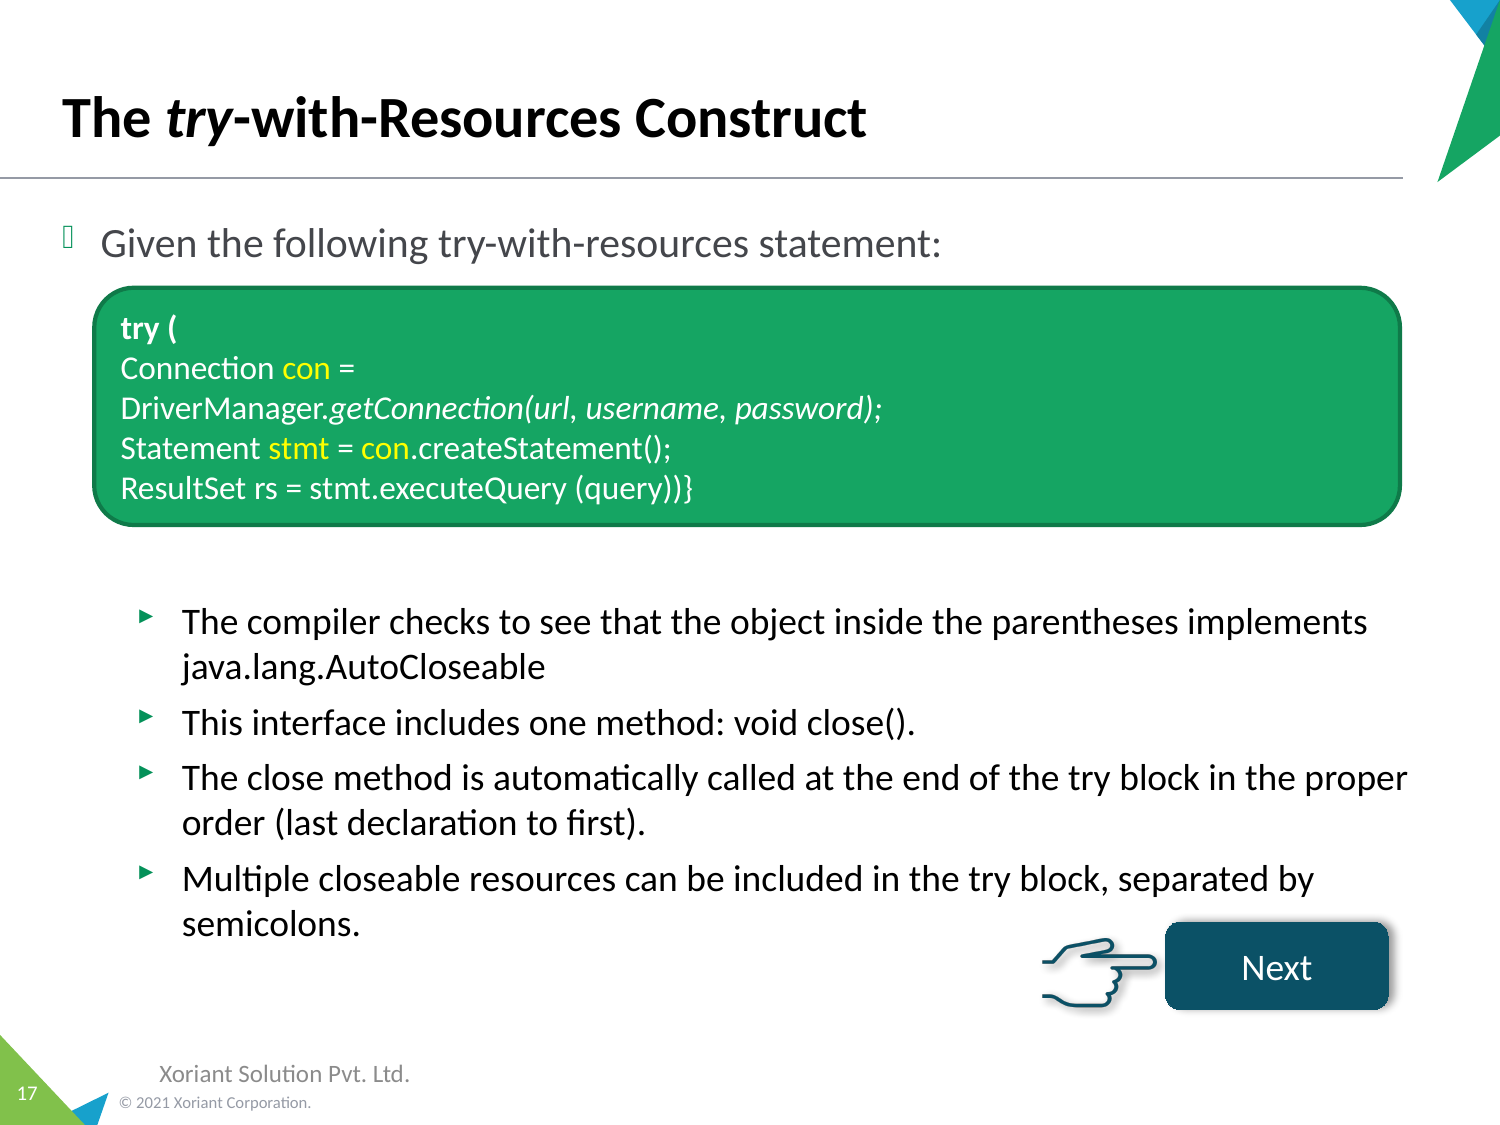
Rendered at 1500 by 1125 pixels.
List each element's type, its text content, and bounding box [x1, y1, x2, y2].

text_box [1034, 915, 1389, 1029]
text_box try ( Connection con = DriverManager.getConnection(url, username, password); Statement stmt = con.createStatement(); ResultSet rs = stmt.executeQuery (query))} [92, 285, 1403, 528]
title The try-with-Resources Construct [47, 12, 1398, 157]
list Given the following try-with-resources statement: [47, 208, 1423, 1063]
text_box The compiler checks to see that the object inside the parentheses implements java.lang.AutoCloseable This interface includes one method: void close(). The close method is automatically called at the end of the try block in the proper order (last declaration to first). Multiple closeable resources can be included in the try block, separated by semicolons. [77, 589, 1427, 978]
footer Xoriant Solution Pvt. Ltd. [0, 1042, 571, 1103]
